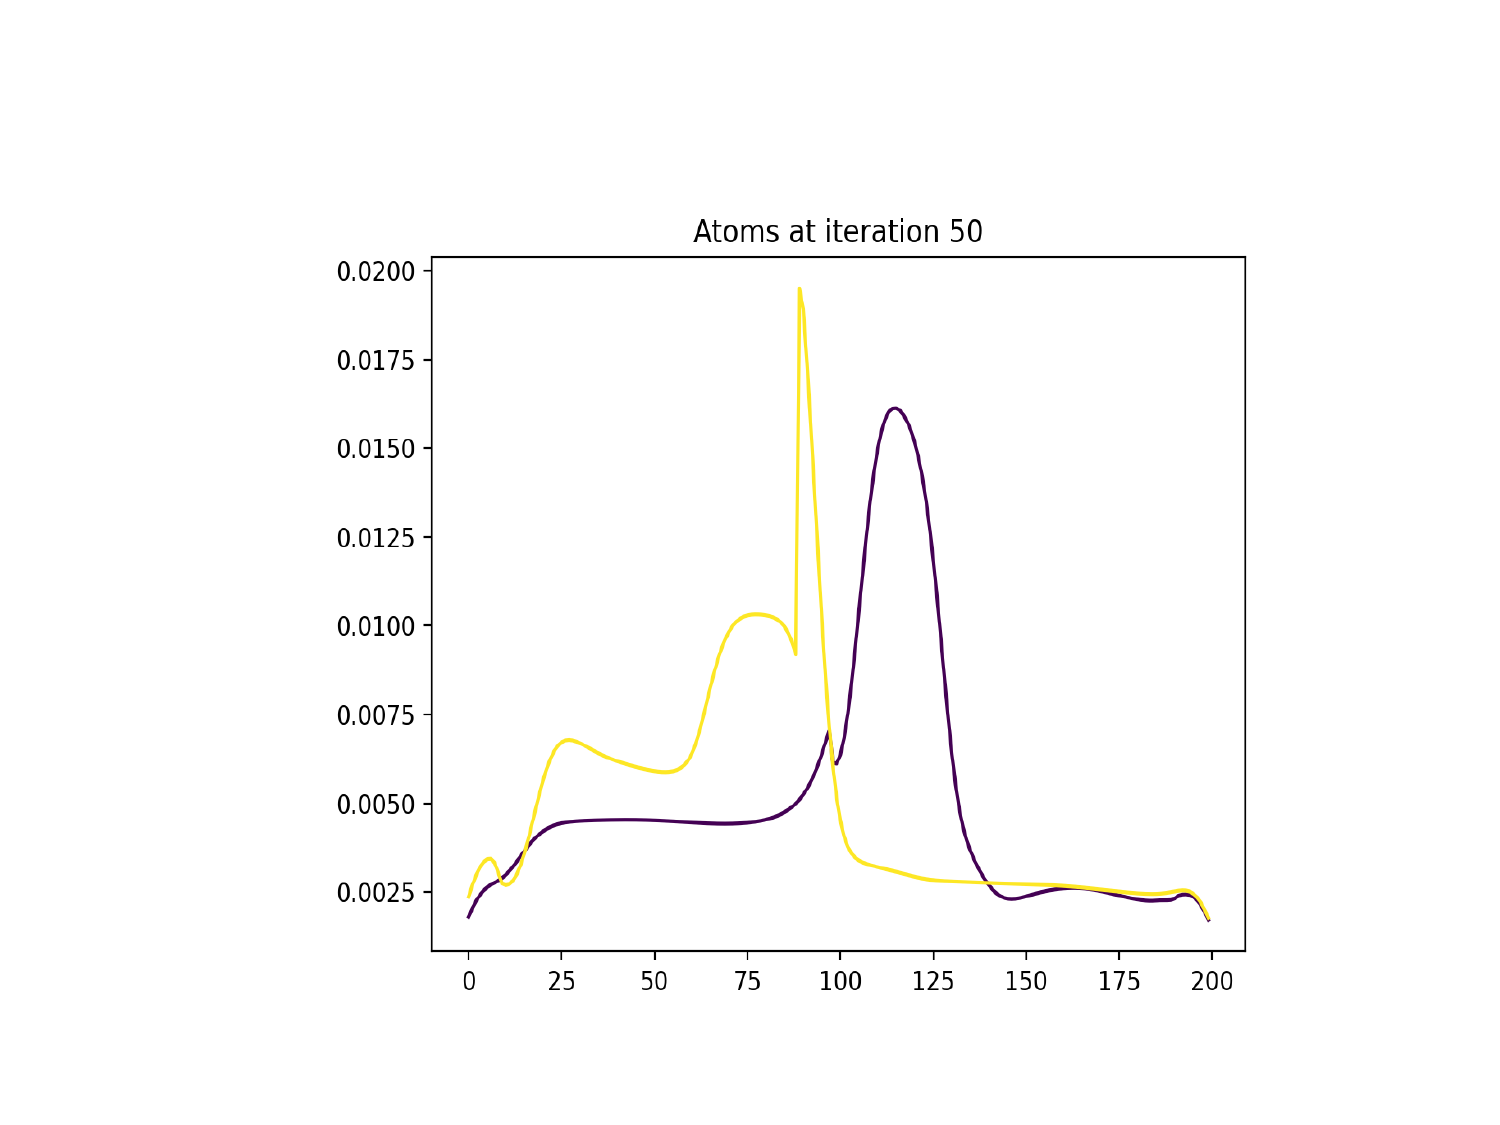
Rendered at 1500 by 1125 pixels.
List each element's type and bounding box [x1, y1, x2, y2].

picture [299, 149, 1351, 1051]
